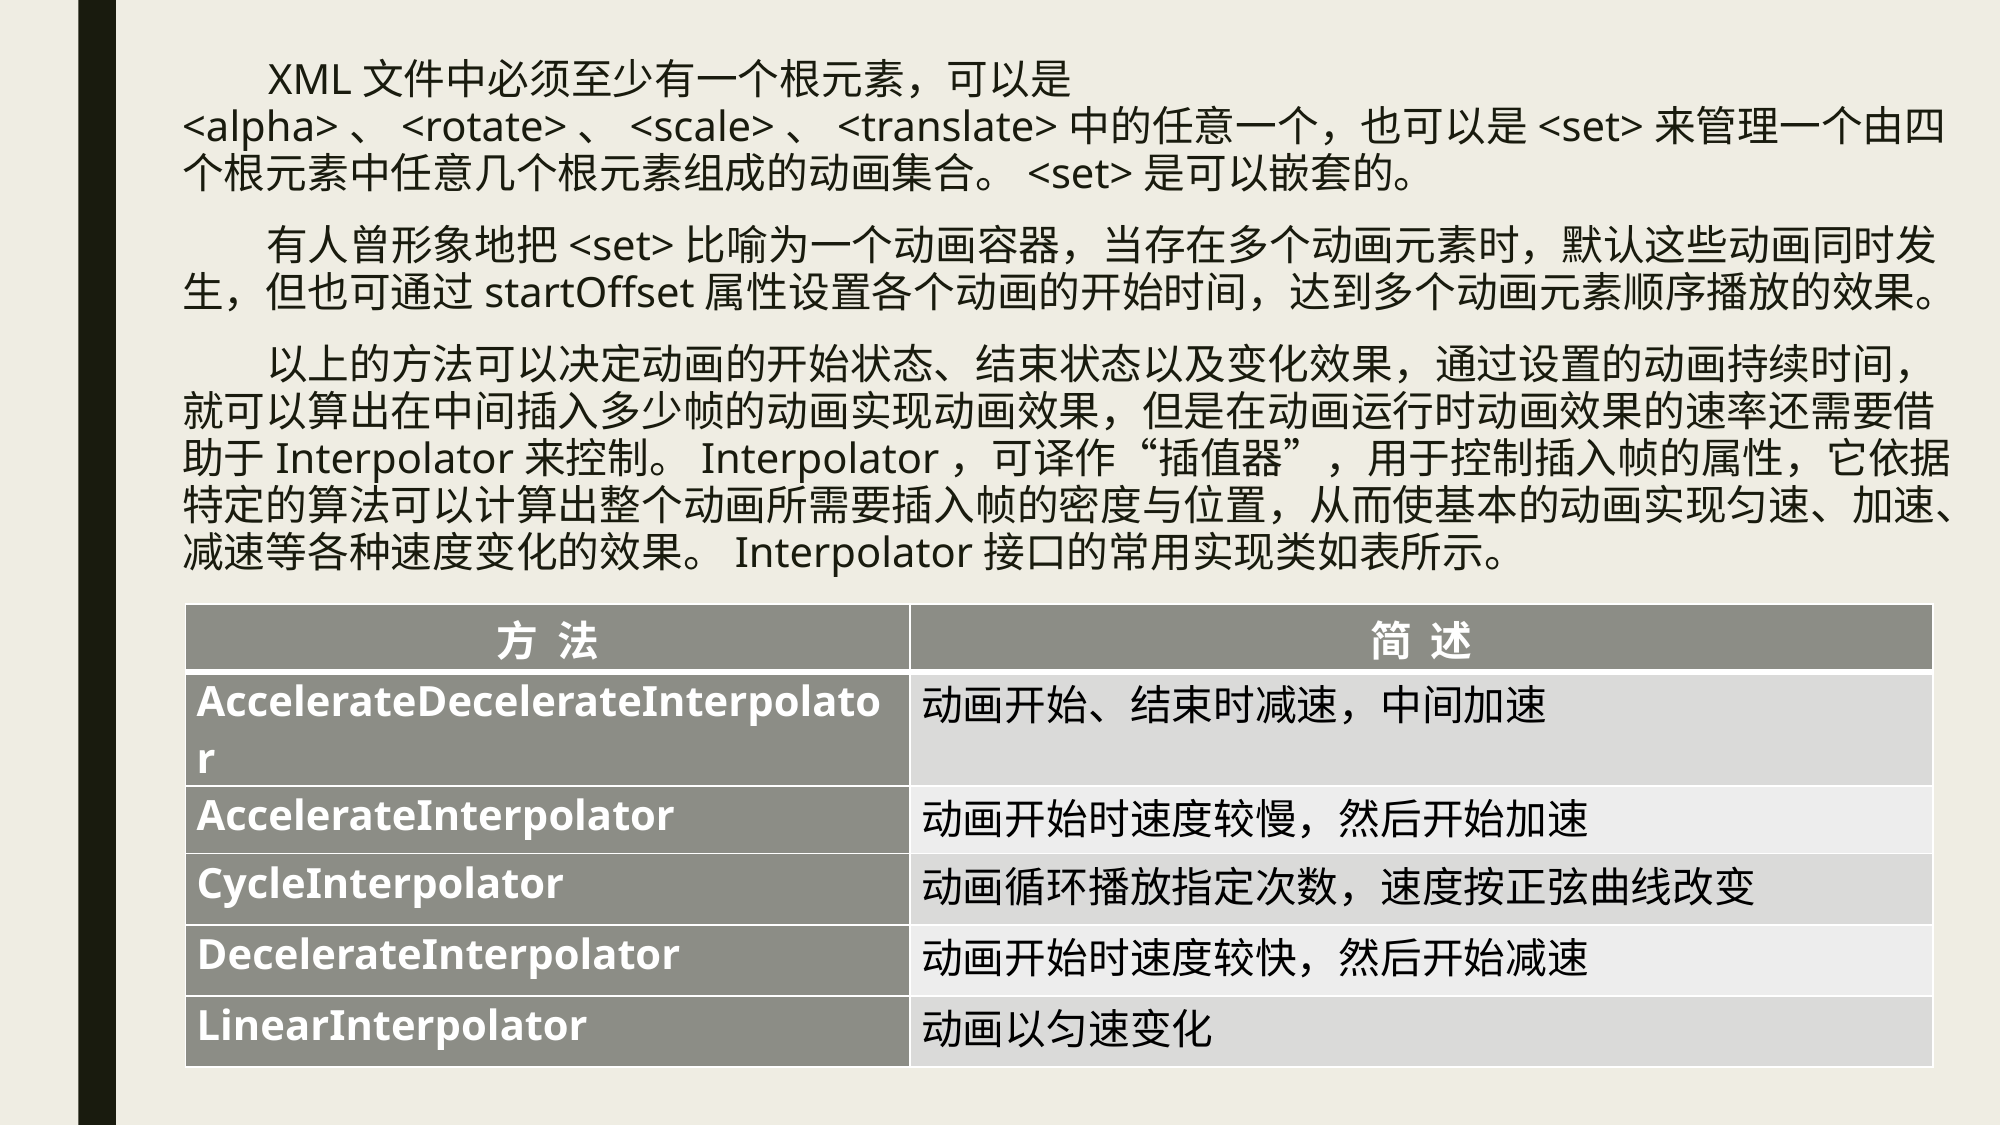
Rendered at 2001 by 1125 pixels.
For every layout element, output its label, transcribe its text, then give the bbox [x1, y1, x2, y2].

table_cell CycleInterpolator [186, 854, 909, 924]
table_cell 动画循环播放指定次数，速度按正弦曲线改变 [911, 854, 1932, 924]
table_cell AccelerateInterpolator [186, 787, 909, 853]
table_header 方 法 [186, 605, 909, 669]
table_cell AccelerateDecelerateInterpolator [186, 675, 909, 785]
table_cell 动画开始时速度较慢，然后开始加速 [911, 787, 1932, 853]
table_cell 动画开始、结束时减速，中间加速 [911, 675, 1932, 785]
list XML文件中必须至少有一个根元素，可以是<alpha>、<rotate>、<scale>、<translate>中的任意一个，也可以是<set>来管理一个由四个根元素中任意几个根元素组成的动画集合。<set>是可以嵌套的。 有人曾形象地把<set>比喻为一个动画容器，当存在多个动画元素时，默认这些动画同时发生，但也可通过startOffset属性设置各个动画的开始时间，达到多个动画元素顺序播放的效果。 以上的方法可以决定动画的开始状态、结束状态以及变化效果，通过设置的动画持续时间，就可以算出在中间插入多少帧的动画实现动画效果，但是在动画运行时动画效果的速率还需要借助于Interpolator来控制。Interpolator，可译作“插值器”，用于控制插入帧的属性，它依据特定的算法可以计算出整个动画所需要插入帧的密度与位置，从而使基本的动画实现匀速、加速、减速等各种速度变化的效果。Interpolator接口的常用实现类如表所示。 [167, 49, 1968, 605]
table_cell LinearInterpolator [186, 997, 909, 1066]
table_cell DecelerateInterpolator [186, 926, 909, 995]
table_cell 动画开始时速度较快，然后开始减速 [911, 926, 1932, 995]
table_header 简 述 [911, 605, 1932, 669]
table_cell 动画以匀速变化 [911, 997, 1932, 1066]
